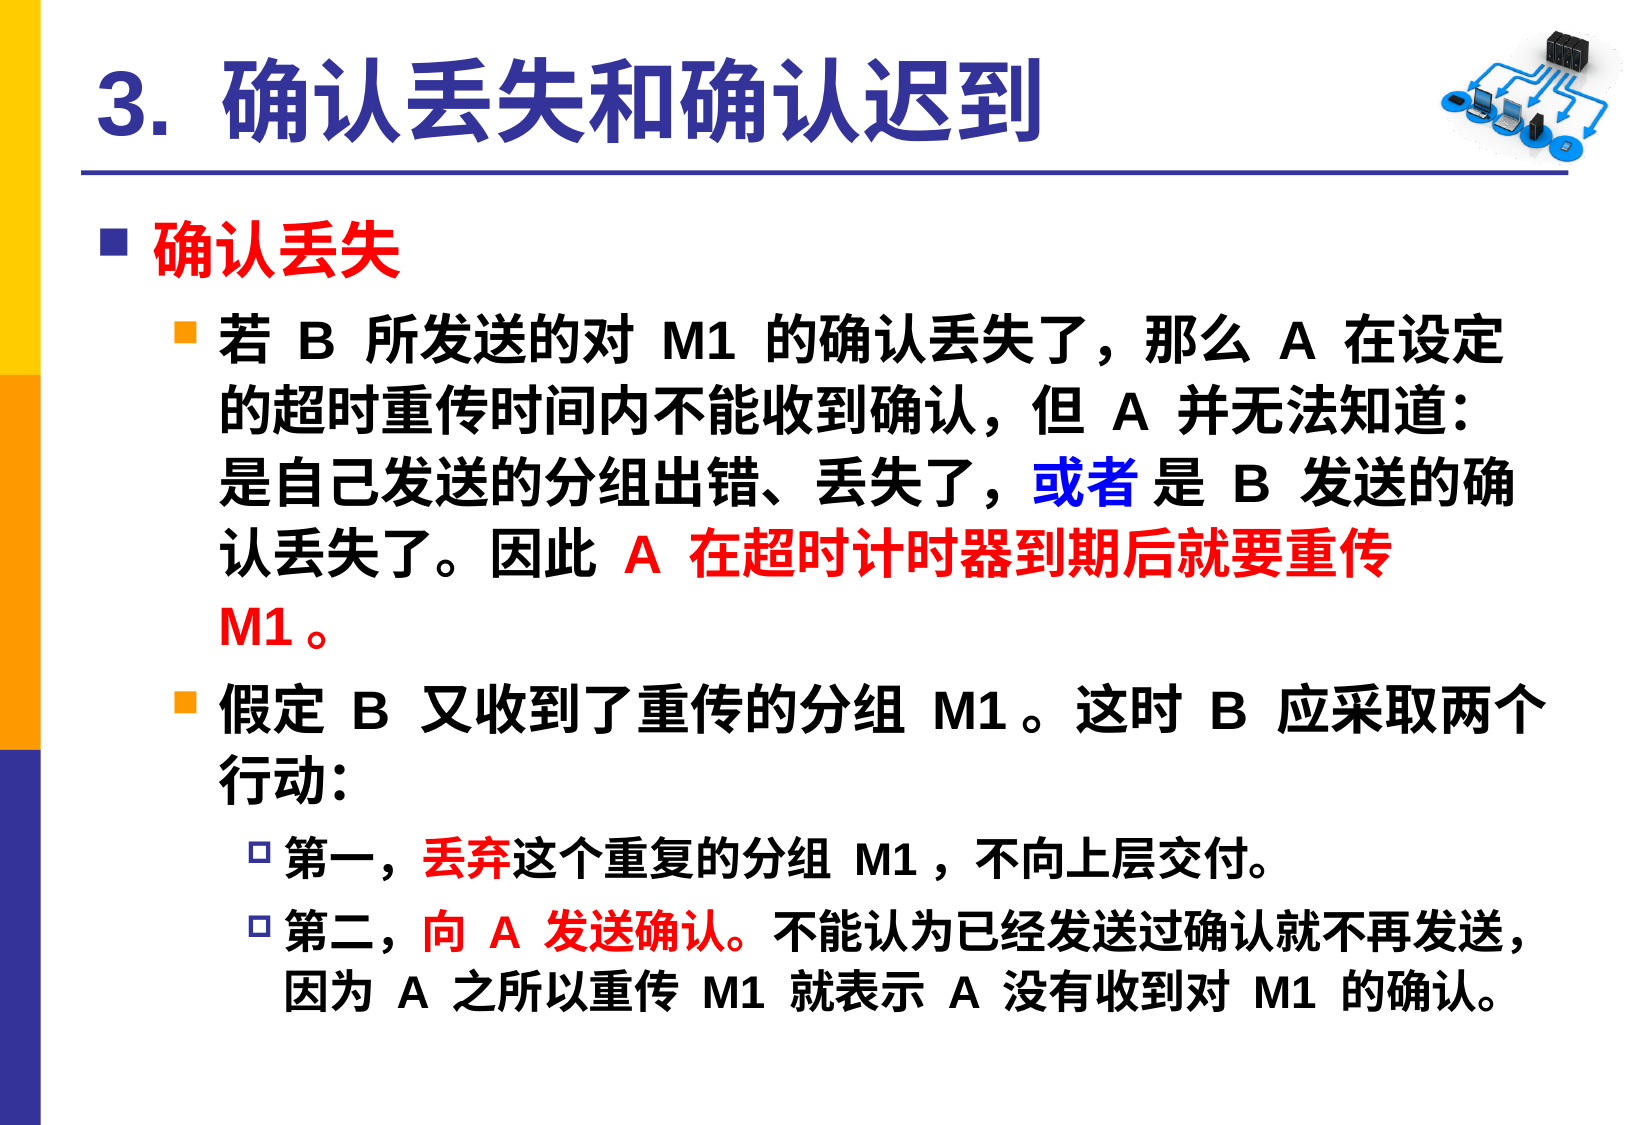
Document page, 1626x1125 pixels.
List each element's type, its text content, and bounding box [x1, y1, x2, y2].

picture [1438, 30, 1624, 165]
title 3. 确认丢失和确认迟到 [81, 30, 1569, 161]
list 确认丢失 若 B 所发送的对 M1 的确认丢失了，那么 A 在设定的超时重传时间内不能收到确认，但 A 并无法知道：是自己发送的分组出错、丢失了，或者 是 B 发送的确认丢失了。因此 A 在超时计时器到期后就要重传 M1。 假定 B 又收到了重传的分组 M1。这时 B 应采取两个行动： 第一，丢弃这个重复的分组 M1，不向上层交付。 第二，向 A 发送确认。不能认为已经发送过确认就不再发送，因为 A 之所以重传 M1 就表示 A 没有收到对 M1 的确认。 [81, 196, 1569, 1006]
